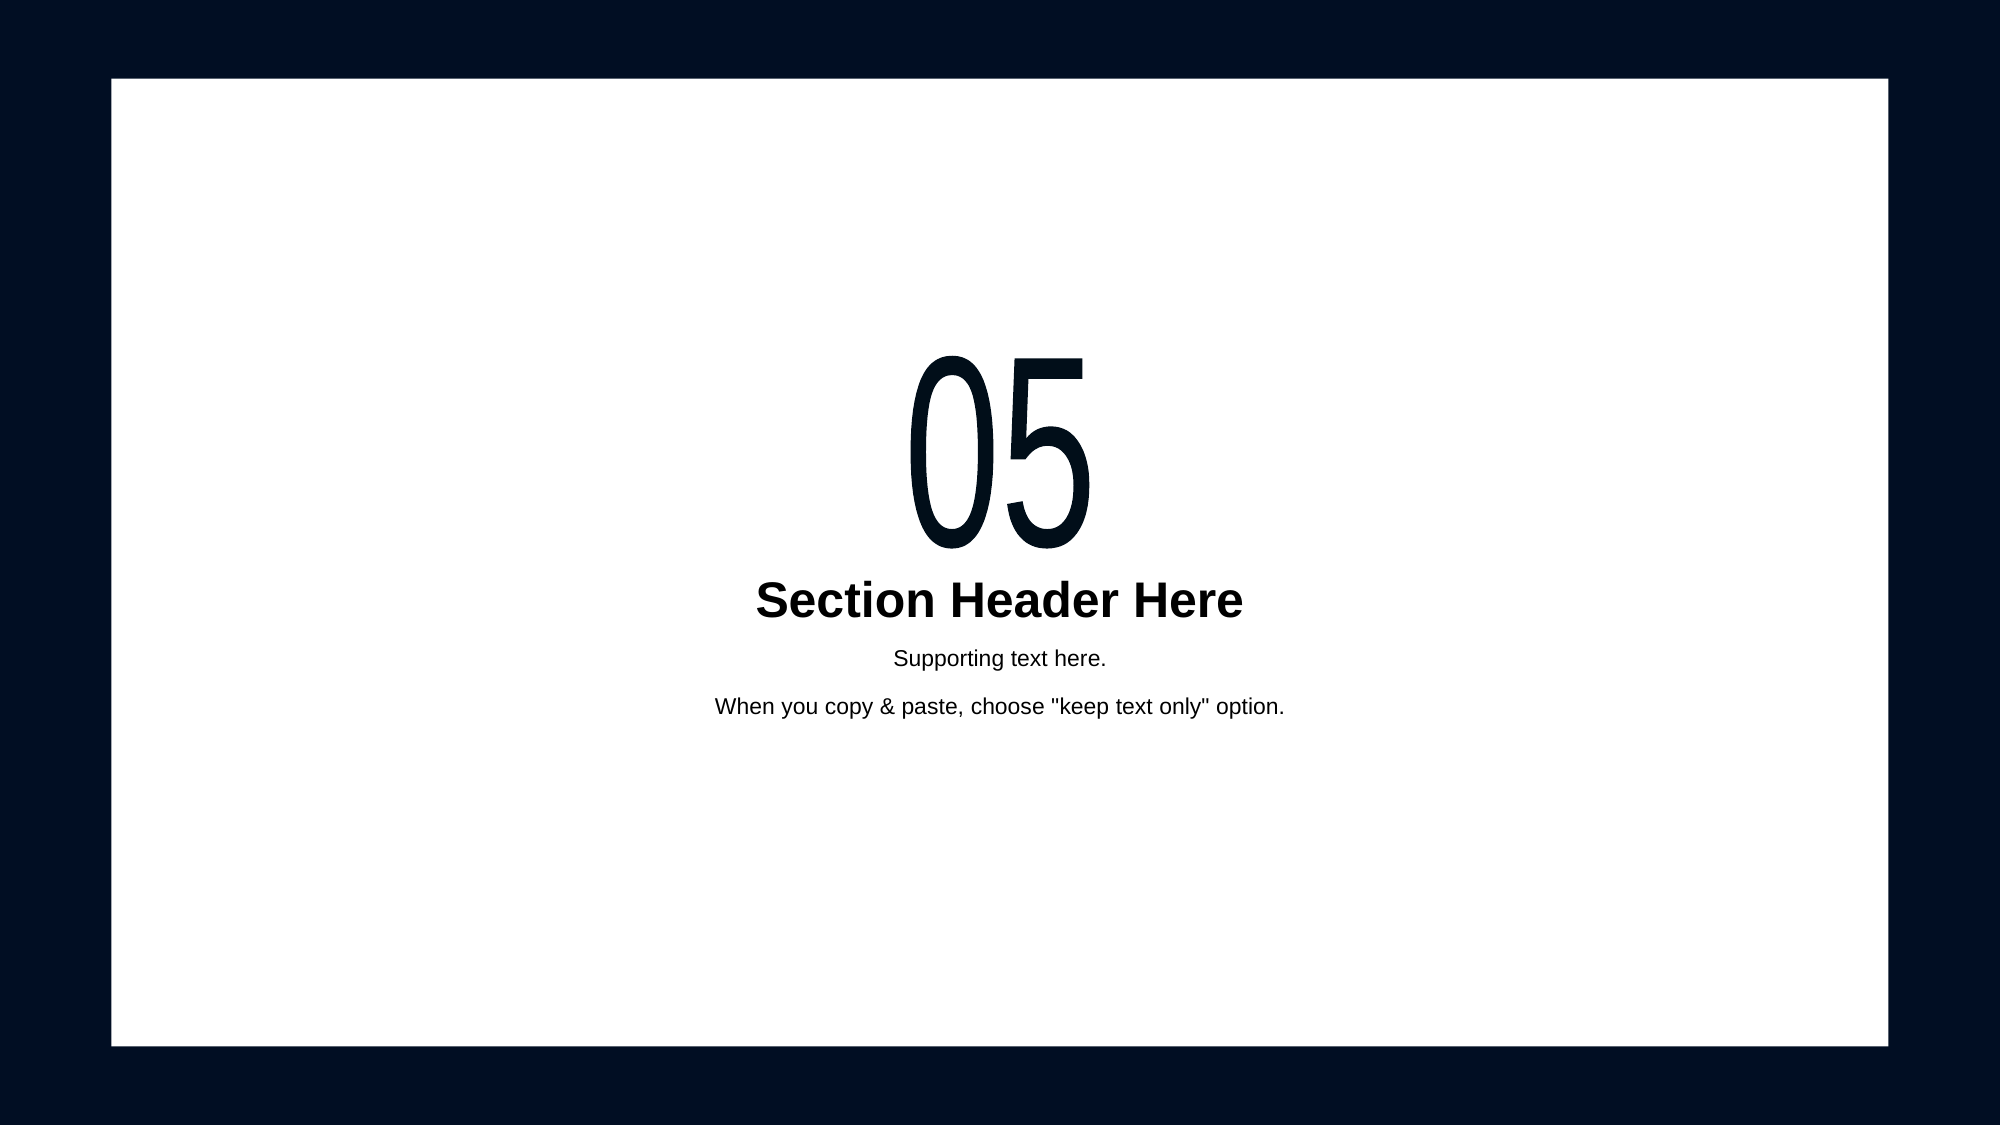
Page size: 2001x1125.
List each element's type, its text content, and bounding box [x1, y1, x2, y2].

title Section Header Here [555, 489, 1445, 635]
list Supporting text here. When you copy & paste, choose "keep text only" option. [555, 635, 1445, 803]
